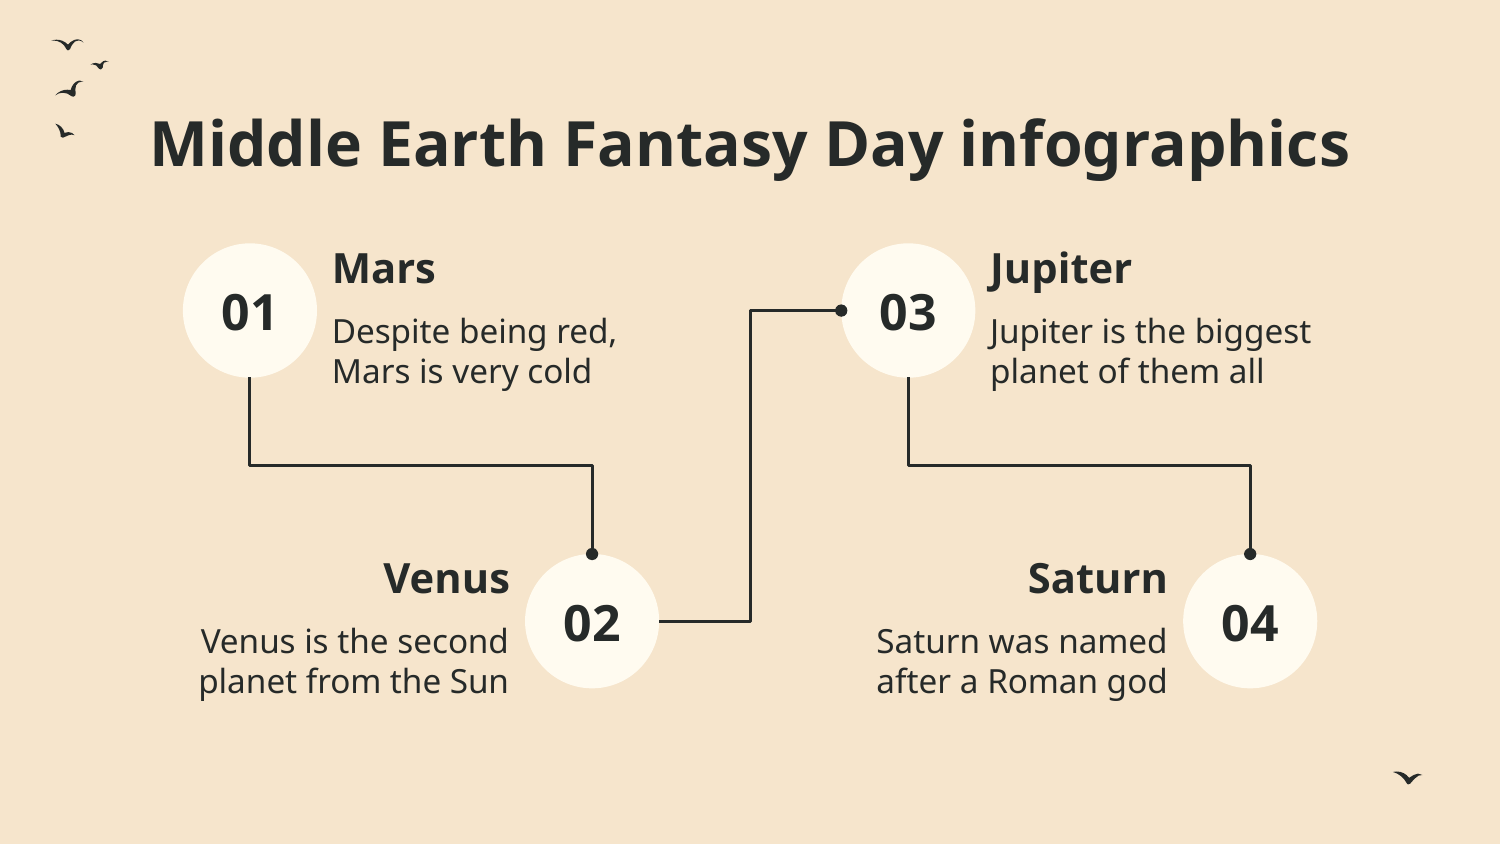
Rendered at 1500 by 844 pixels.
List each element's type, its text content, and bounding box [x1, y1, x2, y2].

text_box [332, 294, 510, 638]
title Middle Earth Fantasy Day infographics [118, 88, 1382, 183]
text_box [840, 231, 1335, 390]
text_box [824, 542, 1318, 701]
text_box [990, 294, 1168, 637]
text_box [182, 231, 677, 390]
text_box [165, 542, 660, 701]
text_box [658, 310, 842, 622]
